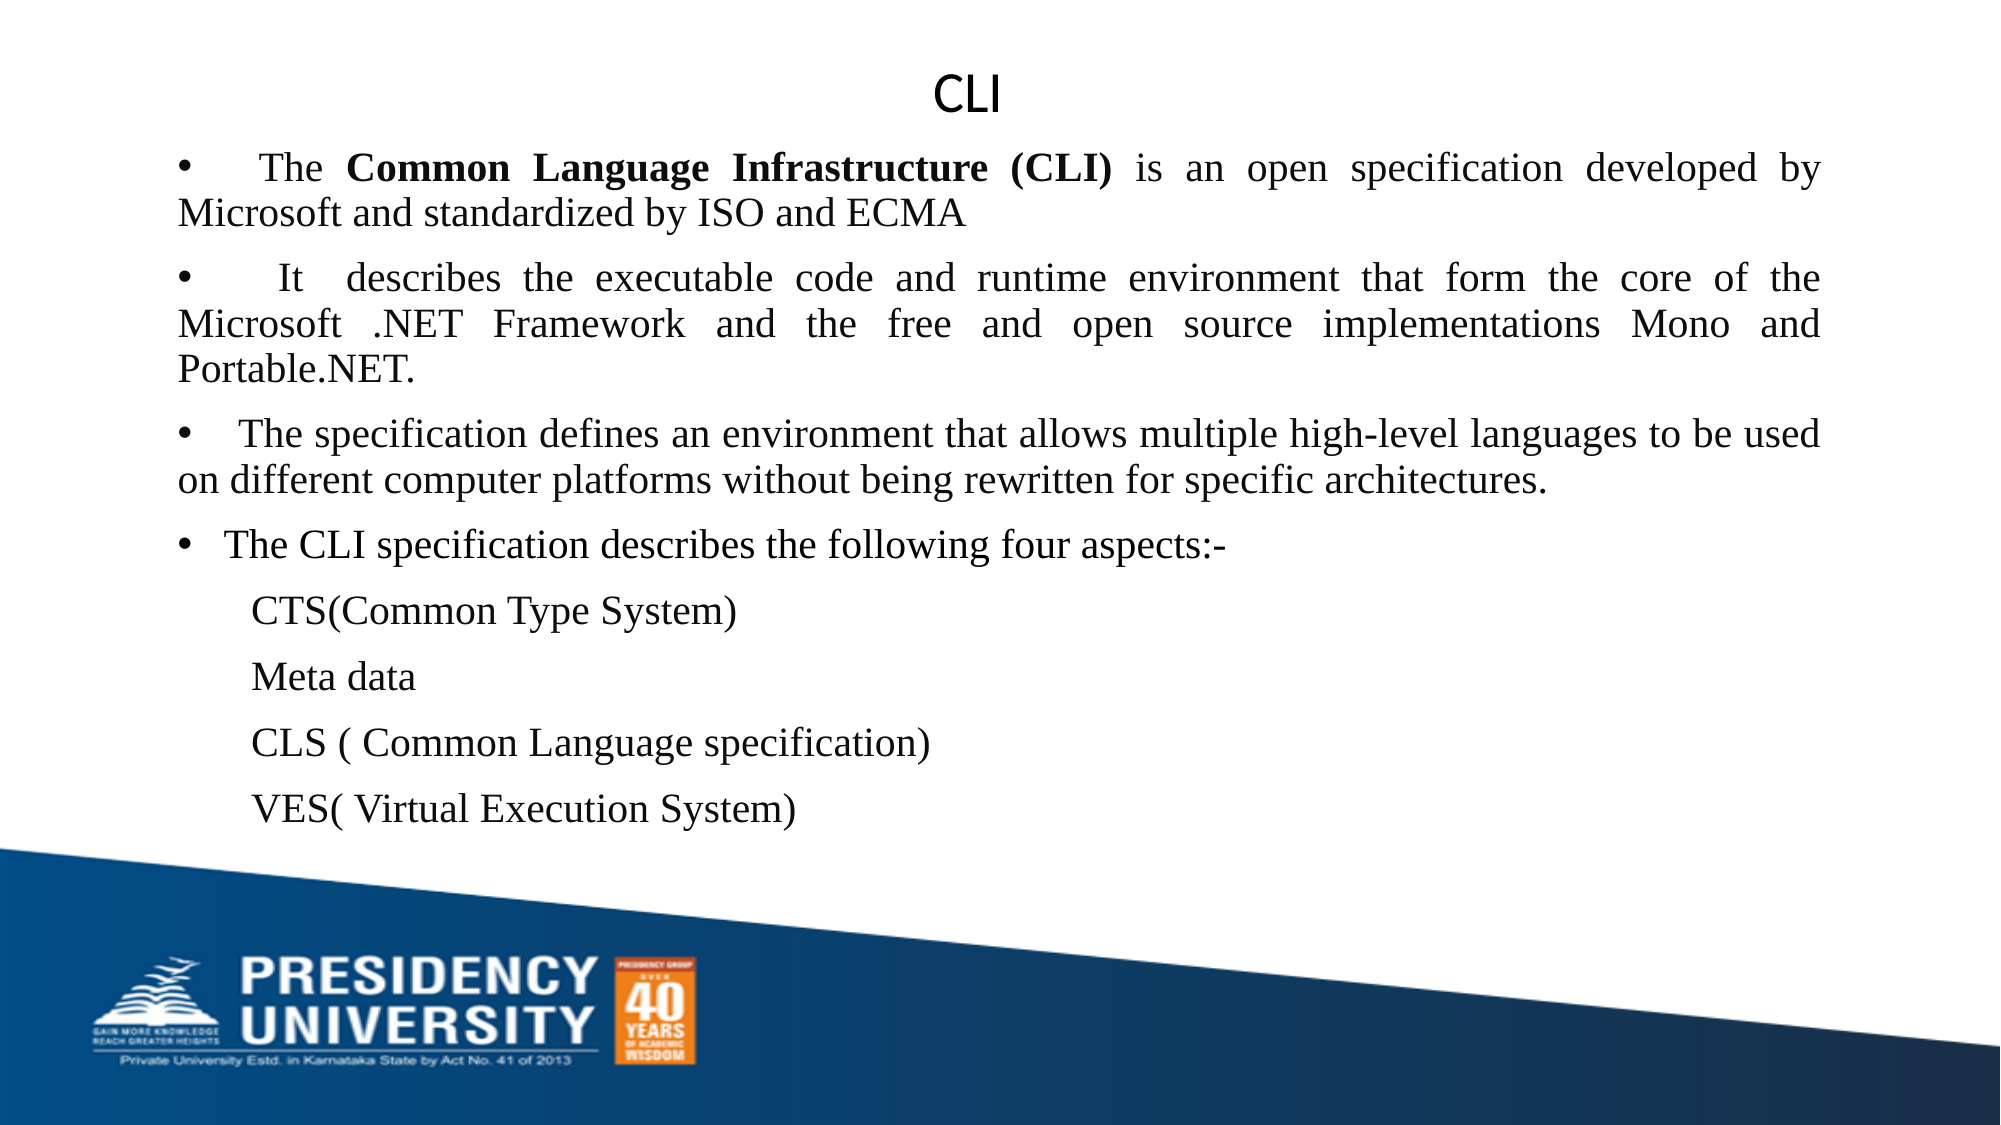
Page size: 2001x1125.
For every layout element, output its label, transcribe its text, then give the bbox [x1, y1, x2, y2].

title CLI [312, 37, 1625, 137]
subtitle The Common Language Infrastructure (CLI) is an open specification developed by Microsoft and standardized by ISO and ECMA It describes the executable code and runtime environment that form the core of the Microsoft .NET Framework and the free and open source implementations Mono and Portable.NET. The specification defines an environment that allows multiple high-level languages to be used on different computer platforms without being rewritten for specific architectures. The CLI specification describes the following four aspects:- CTS(Common Type System) Meta data CLS ( Common Language specification) VES( Virtual Execution System) [162, 137, 1838, 1063]
picture [0, 845, 2000, 1125]
